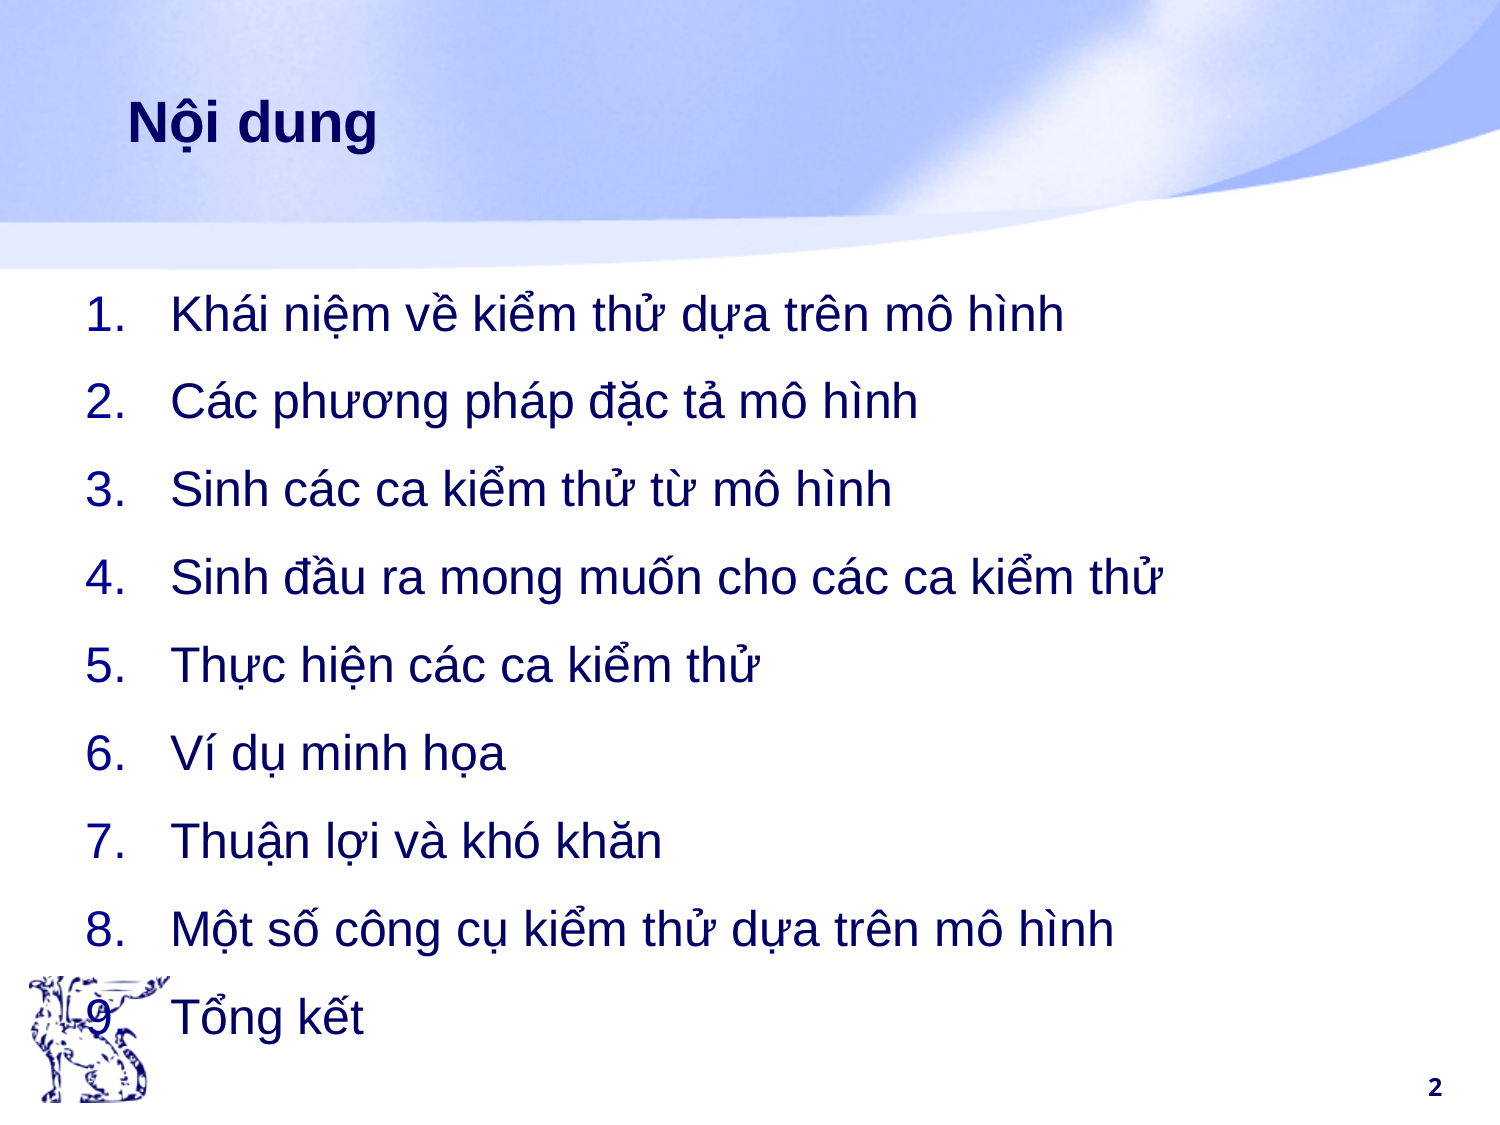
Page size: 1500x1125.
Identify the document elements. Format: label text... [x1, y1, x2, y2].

picture [0, 0, 1500, 296]
title Nội dung [112, 24, 1388, 213]
picture [29, 976, 170, 1103]
text_box ‹#› [1376, 1070, 1495, 1106]
list Khái niệm về kiểm thử dựa trên mô hình Các phương pháp đặc tả mô hình Sinh các ca kiểm thử từ mô hình Sinh đầu ra mong muốn cho các ca kiểm thử Thực hiện các ca kiểm thử Ví dụ minh họa Thuận lợi và khó khăn Một số công cụ kiểm thử dựa trên mô hình Tổng kết [70, 255, 1436, 972]
